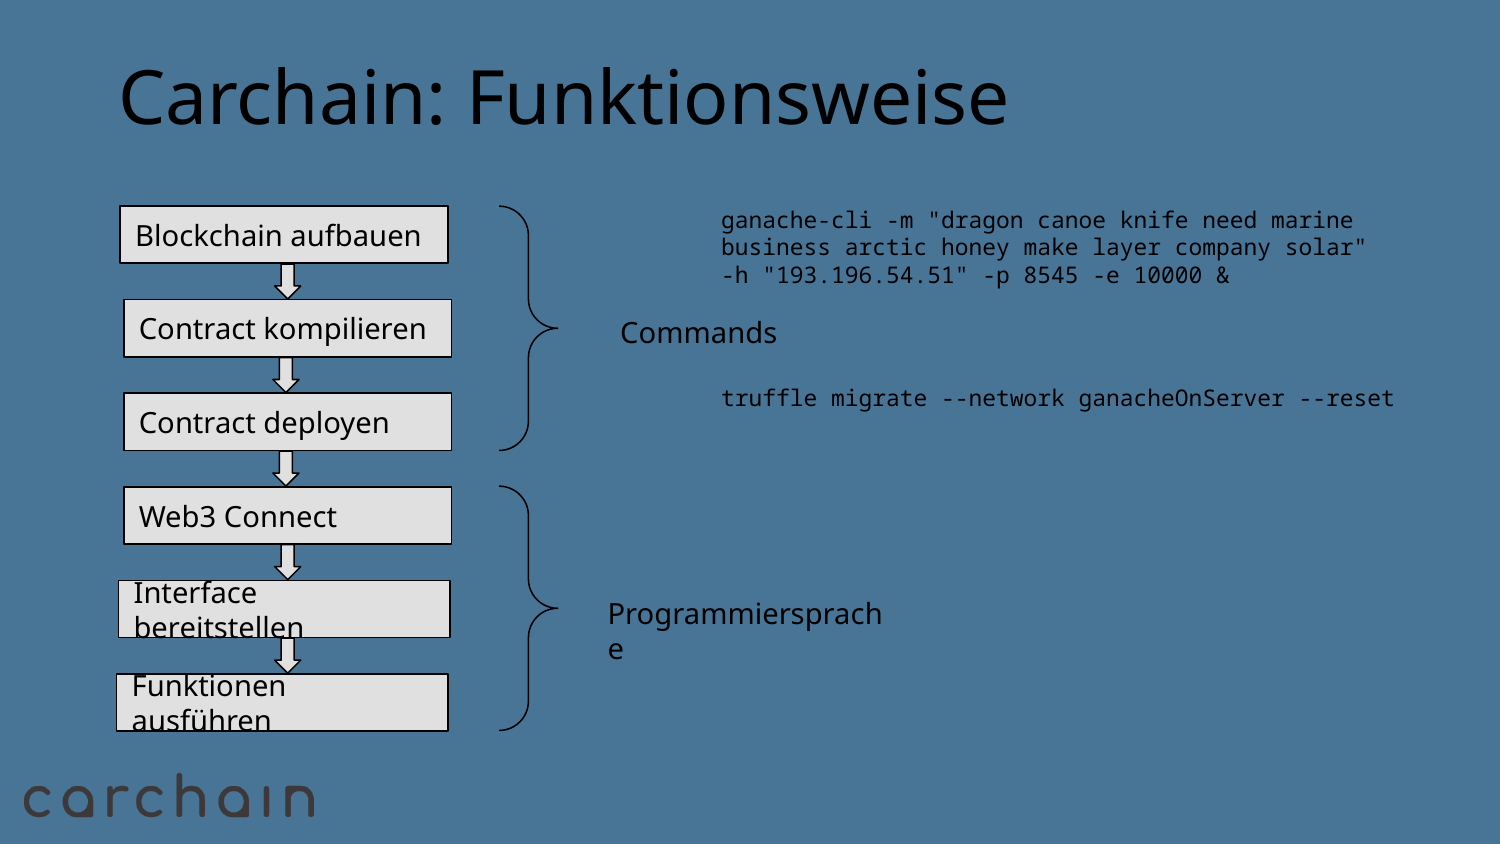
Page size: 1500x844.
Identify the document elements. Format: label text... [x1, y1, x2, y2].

text_box truffle migrate --network ganacheOnServer --reset [706, 368, 1483, 422]
text_box [272, 450, 300, 487]
text_box ganache-cli -m "dragon canoe knife need marine business arctic honey make layer company solar" -h "193.196.54.51" -p 8545 -e 10000 & [706, 190, 1491, 244]
picture [20, 768, 323, 827]
text_box [273, 543, 302, 580]
text_box Programmiersprache [592, 580, 908, 638]
text_box [273, 637, 302, 674]
title Carchain: Funktionsweise [103, 45, 1397, 140]
text_box Blockchain aufbauen [119, 205, 449, 264]
text_box Contract deployen [123, 392, 452, 451]
text_box Web3 Connect [123, 486, 452, 545]
text_box Commands [605, 299, 809, 357]
text_box Funktionen ausführen [116, 673, 449, 732]
text_box [499, 486, 558, 731]
text_box [499, 206, 558, 451]
text_box Contract kompilieren [123, 299, 452, 358]
text_box [272, 356, 300, 394]
text_box [273, 263, 302, 300]
text_box Interface bereitstellen [118, 580, 451, 638]
